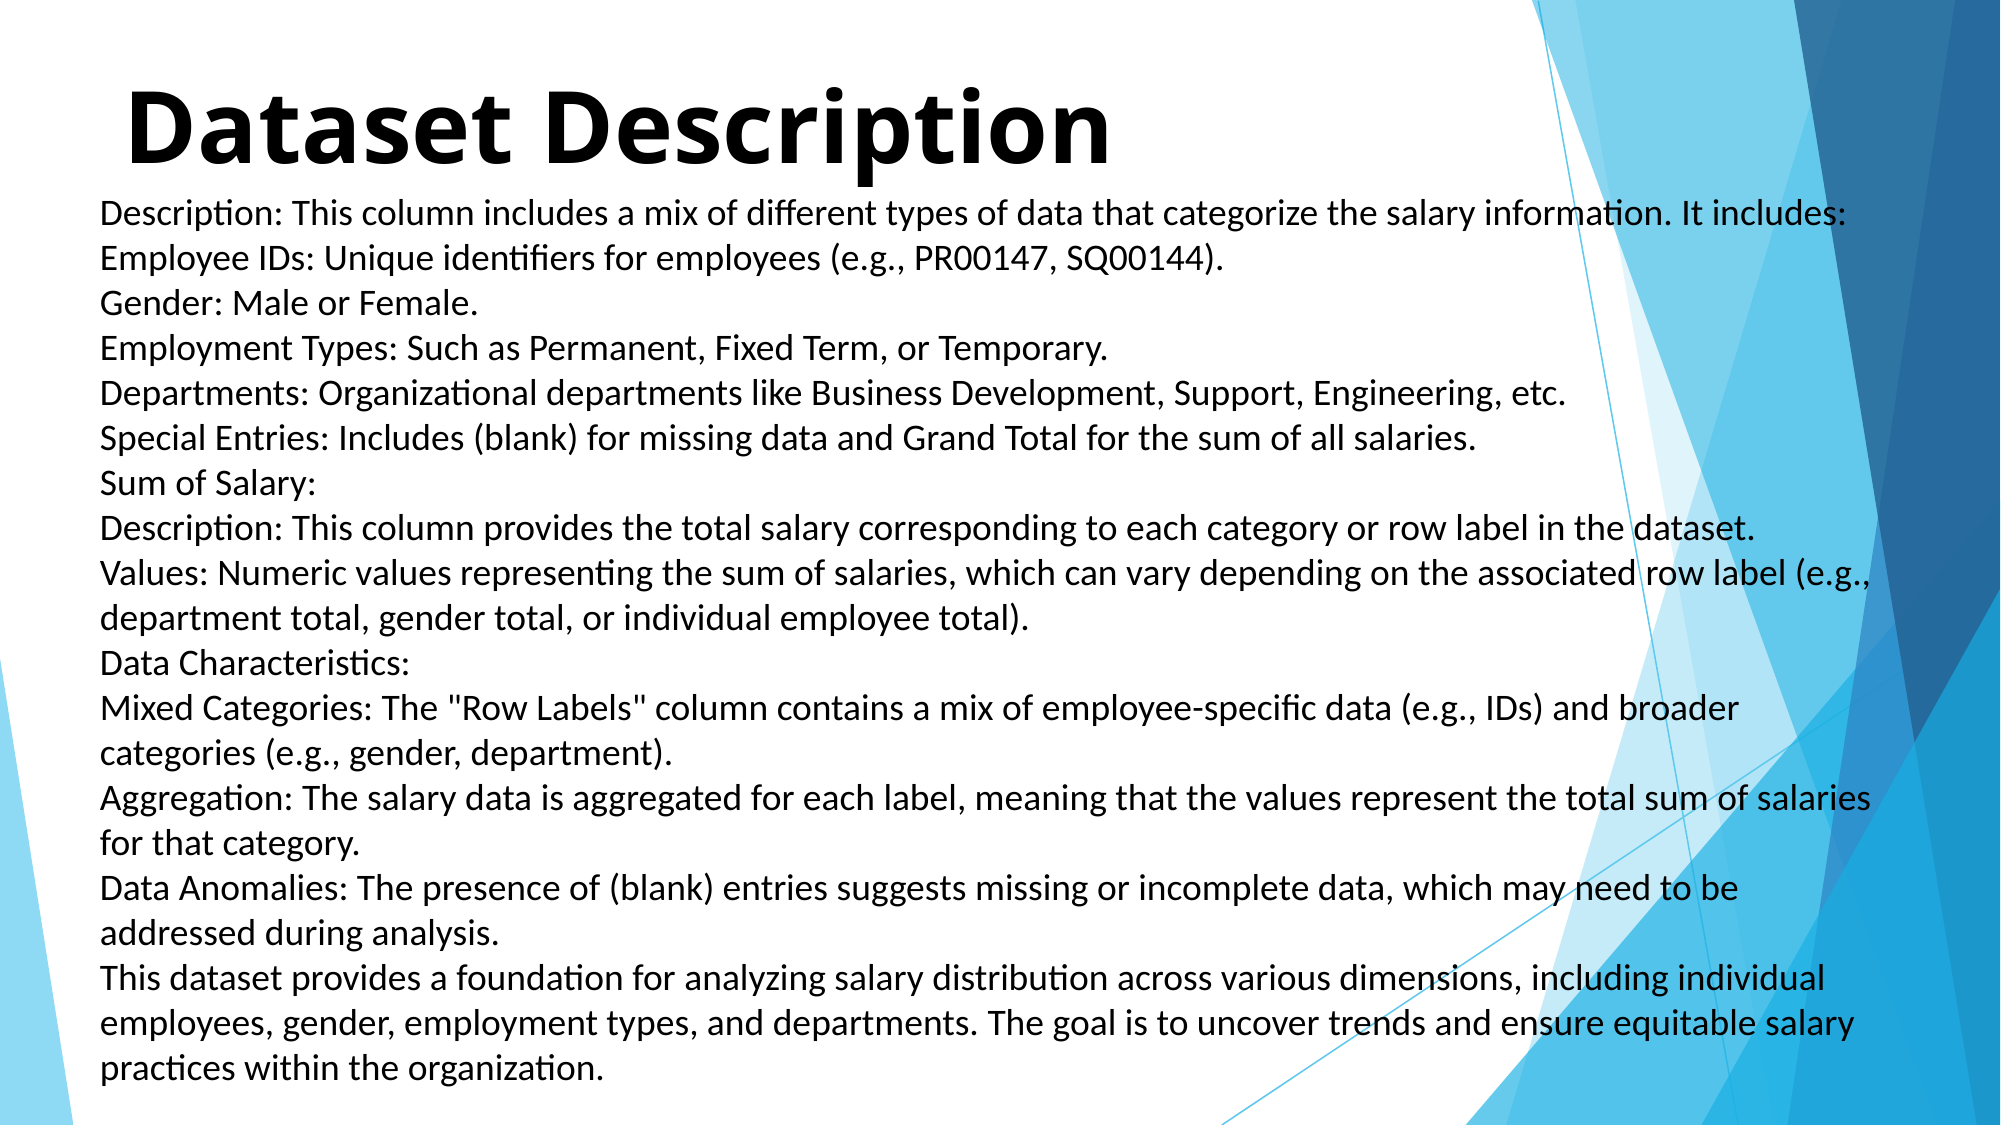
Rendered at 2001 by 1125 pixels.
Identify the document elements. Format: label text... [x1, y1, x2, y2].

title Dataset Description [123, 63, 1877, 187]
list Description: This column includes a mix of different types of data that categorize the salary information. It includes: Employee IDs: Unique identifiers for employees (e.g., PR00147, SQ00144). Gender: Male or Female. Employment Types: Such as Permanent, Fixed Term, or Temporary. Departments: Organizational departments like Business Development, Support, Engineering, etc. Special Entries: Includes (blank) for missing data and Grand Total for the sum of all salaries. Sum of Salary: Description: This column provides the total salary corresponding to each category or row label in the dataset. Values: Numeric values representing the sum of salaries, which can vary depending on the associated row label (e.g., department total, gender total, or individual employee total). Data Characteristics: Mixed Categories: The "Row Labels" column contains a mix of employee-specific data (e.g., IDs) and broader categories (e.g., gender, department). Aggregation: The salary data is aggregated for each label, meaning that the values represent the total sum of salaries for that category. Data Anomalies: The presence of (blank) entries suggests missing or incomplete data, which may need to be addressed during analysis. This dataset provides a foundation for analyzing salary distribution across various dimensions, including individual employees, gender, employment types, and departments. The goal is to uncover trends and ensure equitable salary practices within the organization. [99, 187, 1900, 1125]
